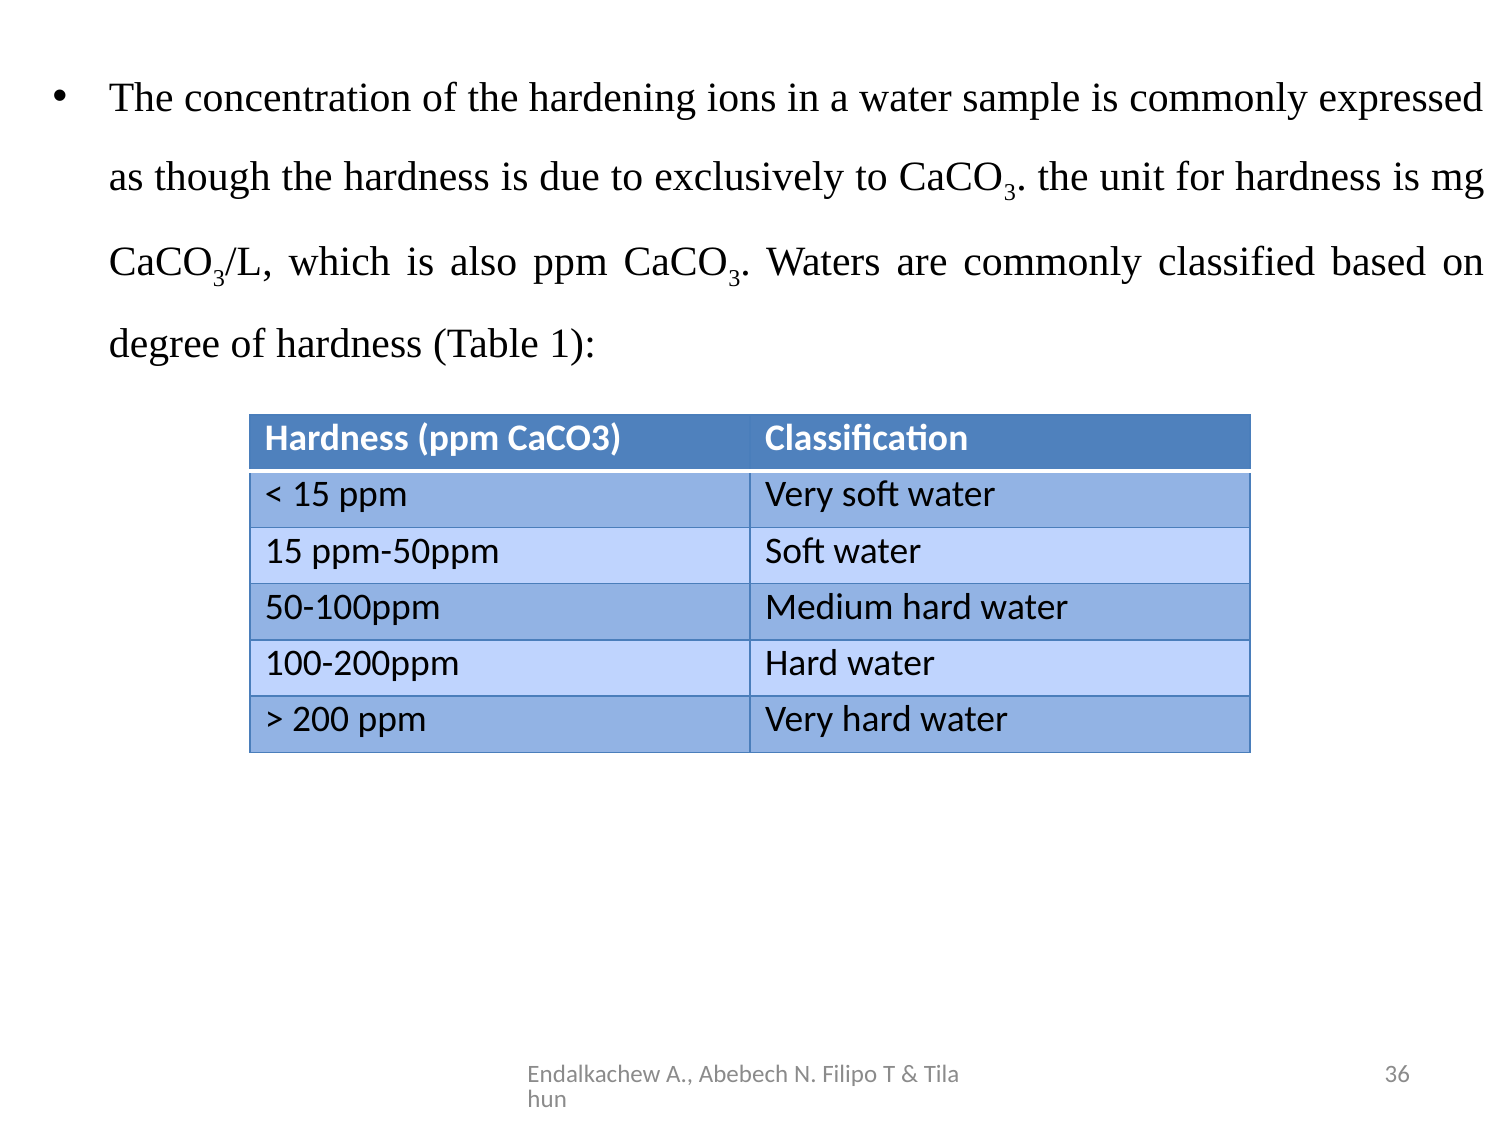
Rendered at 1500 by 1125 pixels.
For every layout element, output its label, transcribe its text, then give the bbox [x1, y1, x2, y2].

table_cell Soft water [751, 528, 1249, 583]
table_header Hardness (ppm CaCO3) [251, 416, 749, 469]
table_cell < 15 ppm [251, 473, 749, 527]
table_cell 50-100ppm [251, 584, 749, 639]
table_cell > 200 ppm [251, 697, 749, 752]
table_cell Hard water [751, 641, 1249, 695]
list The concentration of the hardening ions in a water sample is commonly expressed as though the hardness is due to exclusively to CaCO3. the unit for hardness is mg CaCO3/L, which is also ppm CaCO3. Waters are commonly classified based on degree of hardness (Table 1): [37, 37, 1500, 1125]
table_cell Medium hard water [751, 584, 1249, 639]
slide_number 36 [1074, 1042, 1425, 1103]
table_cell Very hard water [751, 697, 1249, 752]
table_cell 100-200ppm [251, 641, 749, 695]
table_header Classification [751, 416, 1249, 469]
table_cell 15 ppm-50ppm [251, 528, 749, 583]
footer Endalkachew A., Abebech N. Filipo T & Tilahun [512, 1042, 988, 1103]
table_cell Very soft water [751, 473, 1249, 527]
